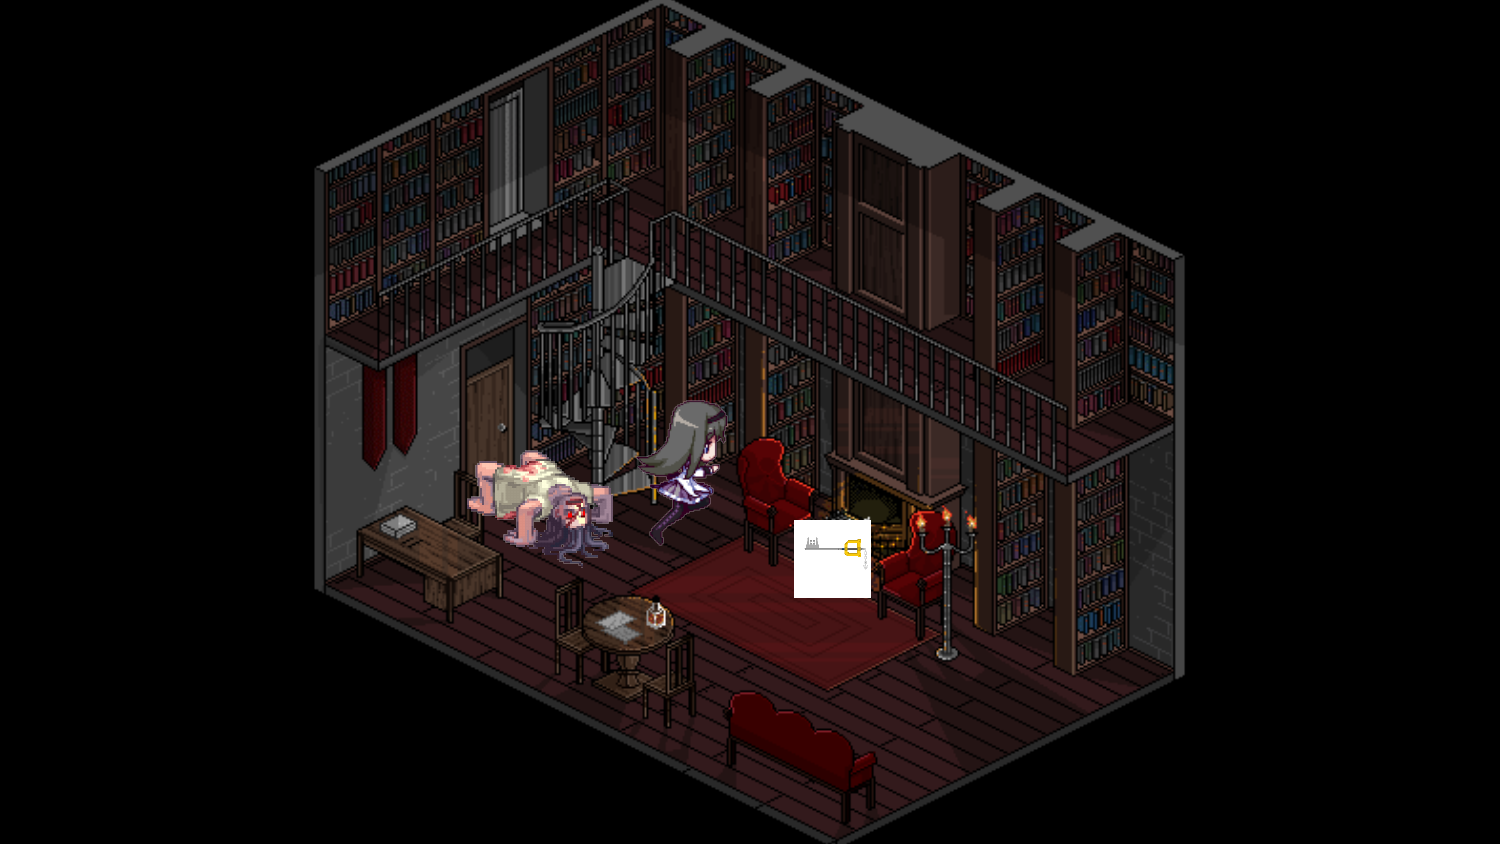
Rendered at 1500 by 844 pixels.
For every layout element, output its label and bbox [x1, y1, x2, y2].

picture [313, 0, 1187, 844]
